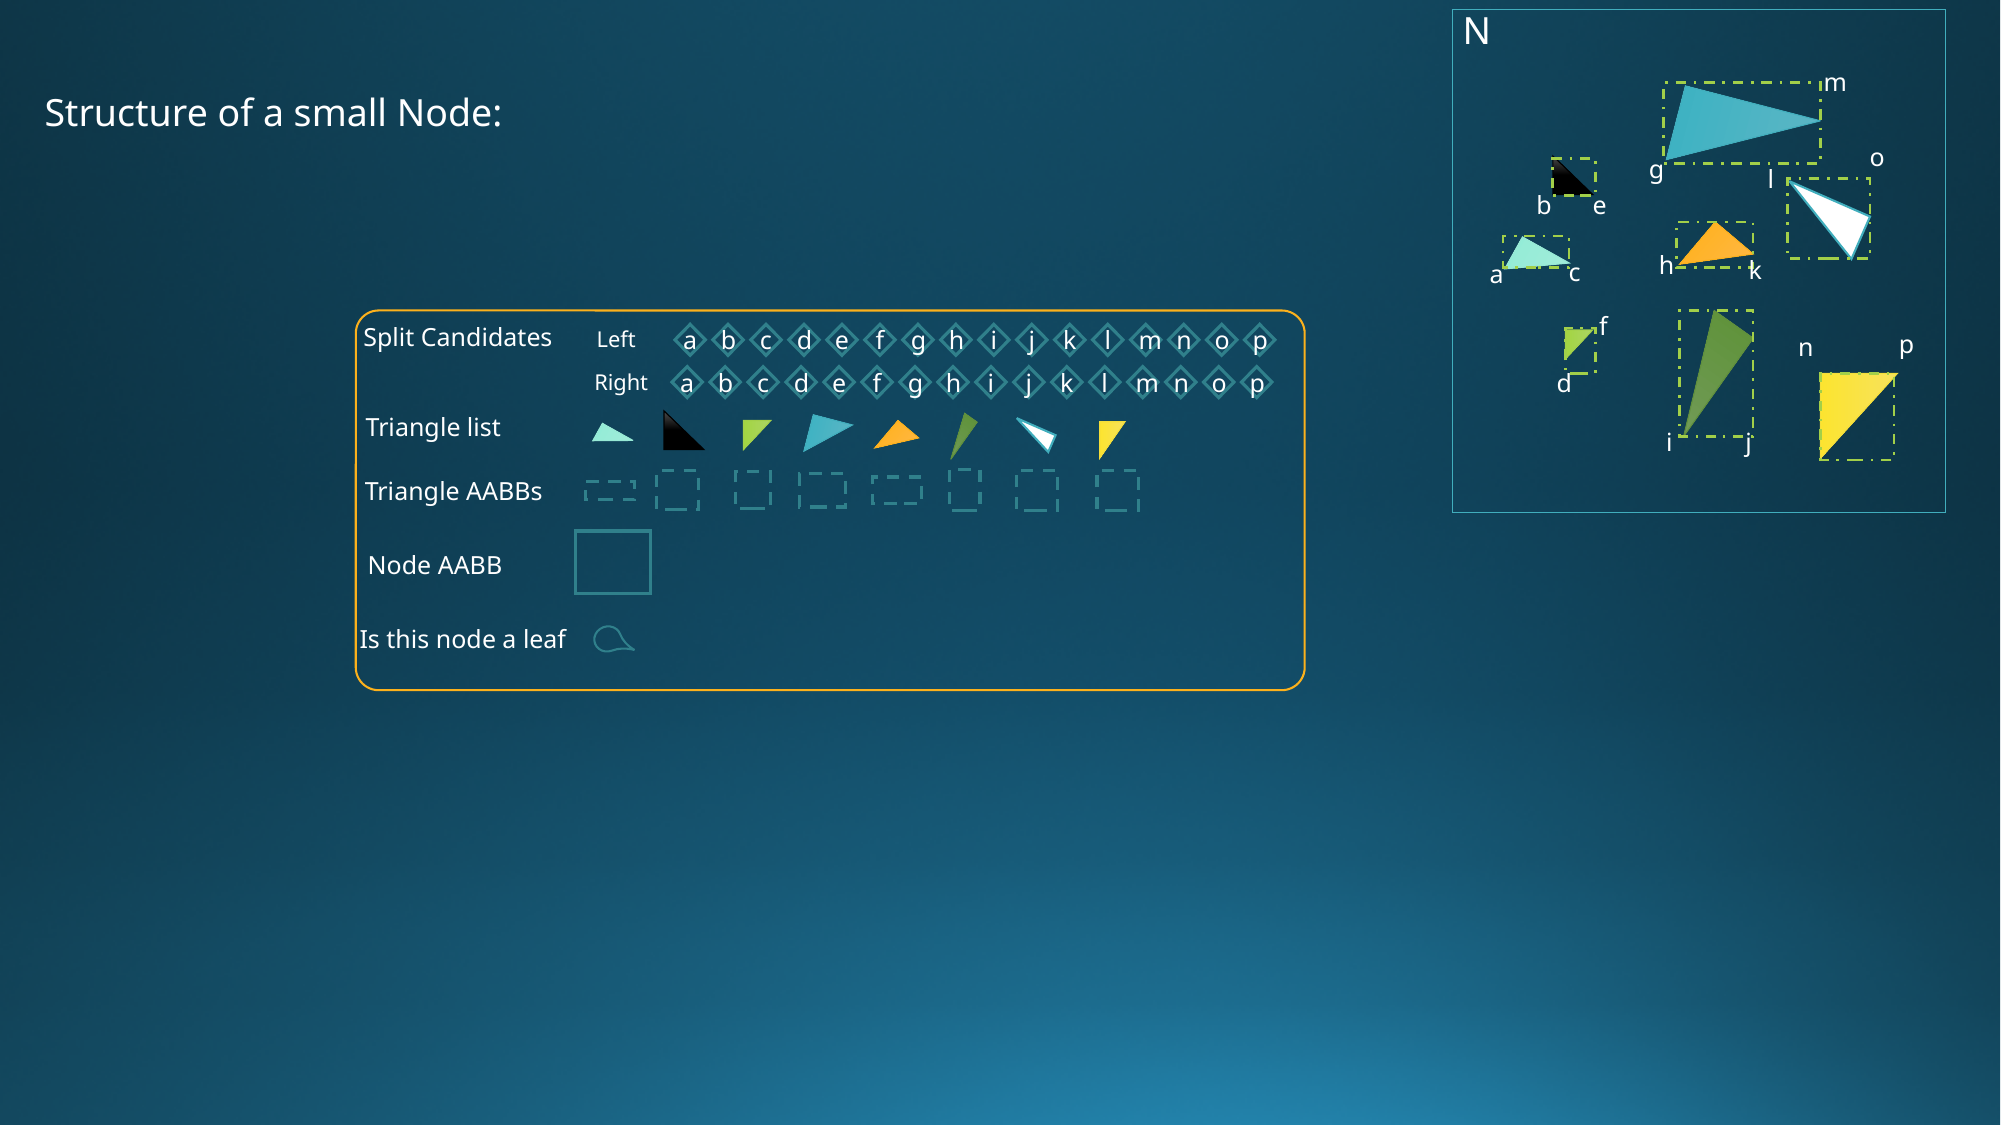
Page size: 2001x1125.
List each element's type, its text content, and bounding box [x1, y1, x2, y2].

picture [0, 0, 2001, 1125]
text_box Structure of a small Node: [29, 81, 518, 142]
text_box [1448, 0, 1946, 513]
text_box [355, 310, 1305, 691]
